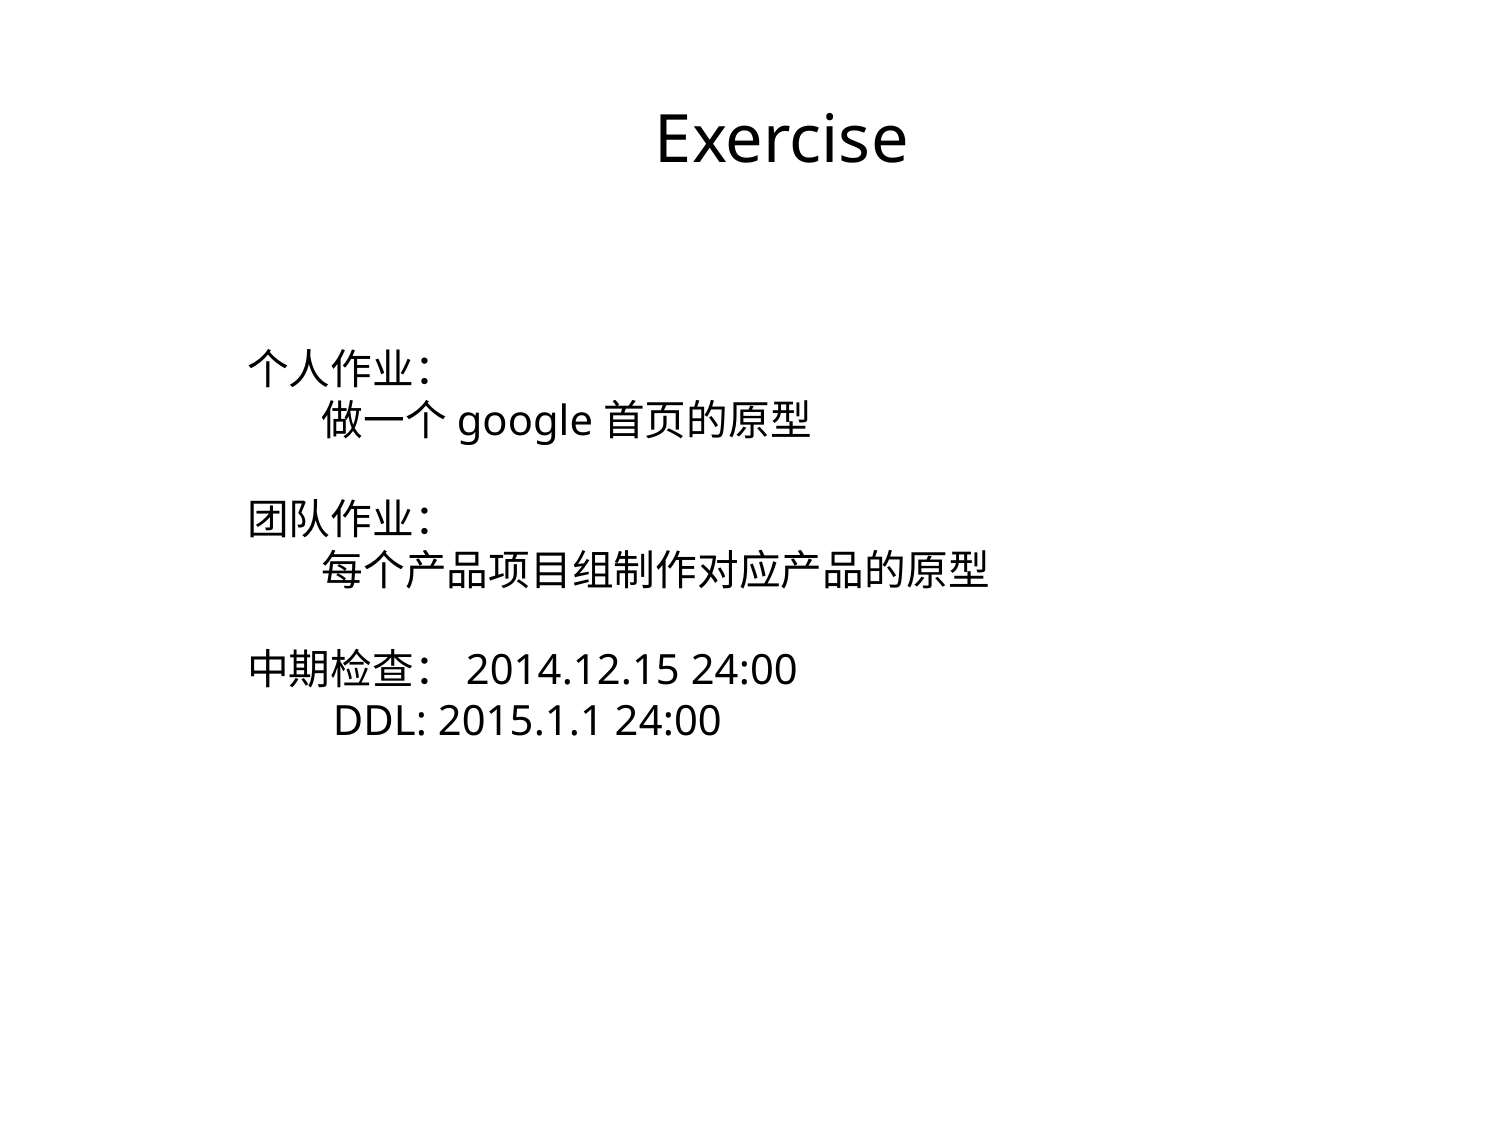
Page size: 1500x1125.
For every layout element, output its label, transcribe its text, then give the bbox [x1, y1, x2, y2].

text_box Exercise [640, 88, 924, 184]
text_box 个人作业： 做一个google首页的原型 团队作业： 每个产品项目组制作对应产品的原型 中期检查：2014.12.15 24:00 DDL: 2015.1.1 24:00 [232, 335, 1332, 801]
